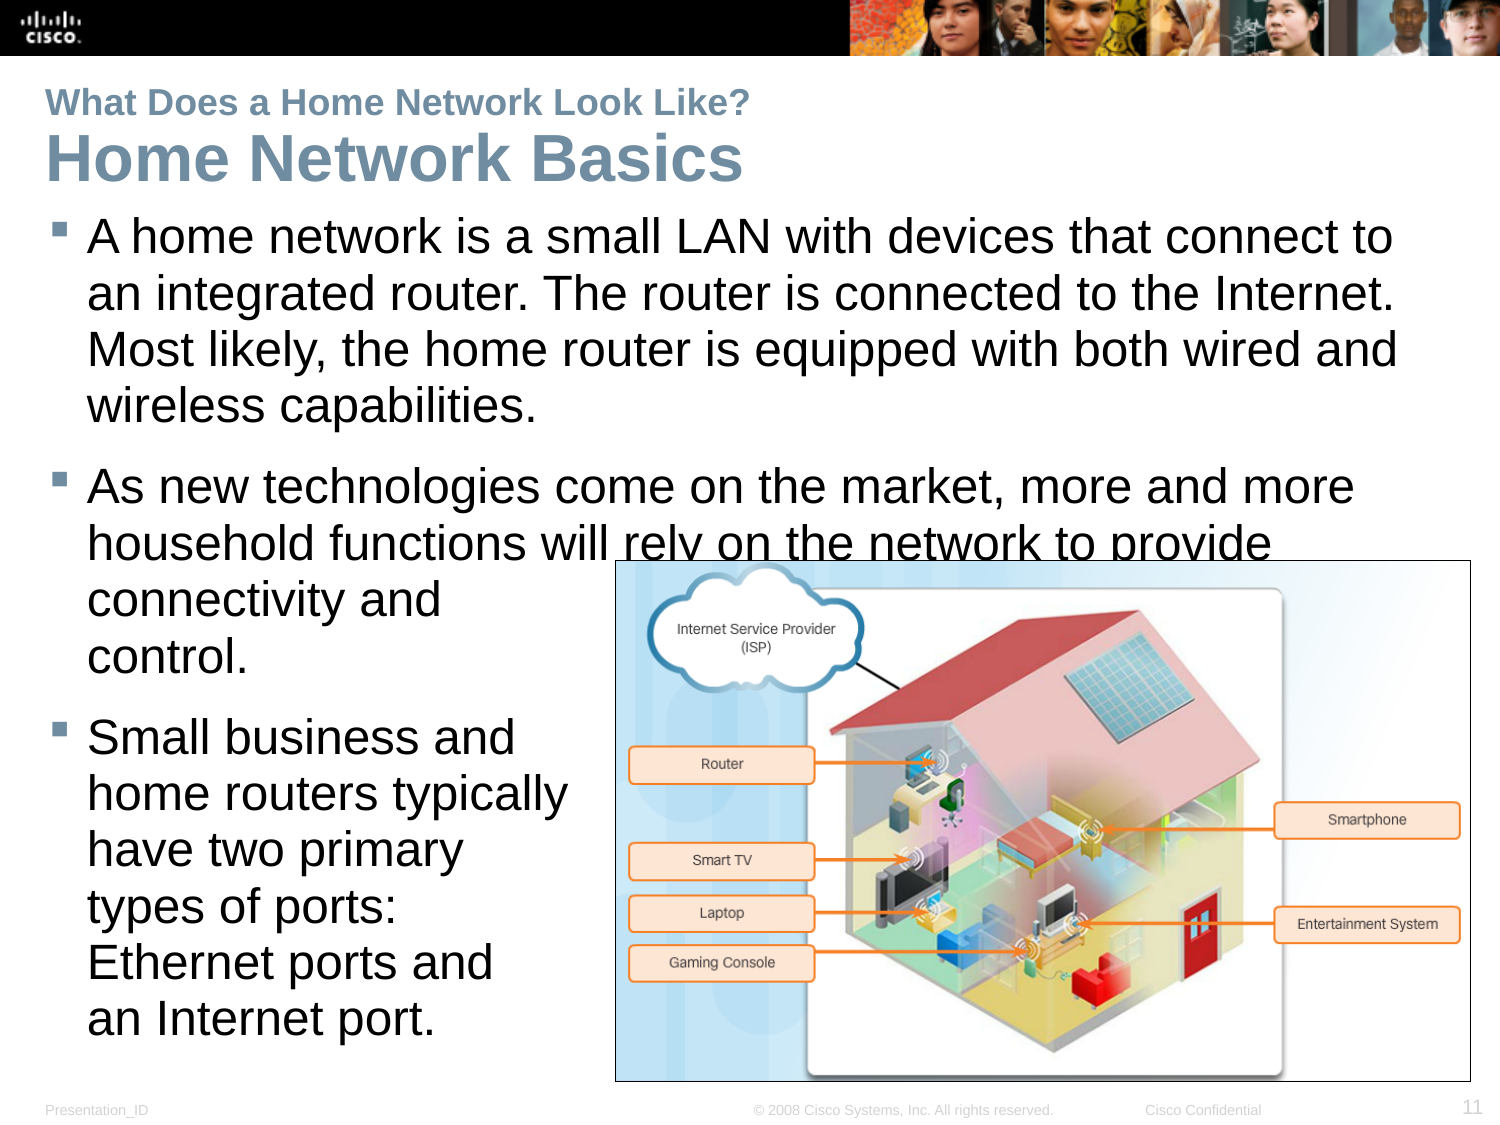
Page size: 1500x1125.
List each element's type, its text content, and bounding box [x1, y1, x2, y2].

list A home network is a small LAN with devices that connect to an integrated router. The router is connected to the Internet. Most likely, the home router is equipped with both wired and wireless capabilities. As new technologies come on the market, more and more household functions will rely on the network to provide connectivity and control. Small business and home routers typically have two primary types of ports: Ethernet ports and an Internet port. [34, 202, 1468, 1061]
title What Does a Home Network Look Like? Home Network Basics [31, 64, 1471, 203]
picture [614, 560, 1471, 1083]
picture [0, 0, 1500, 56]
